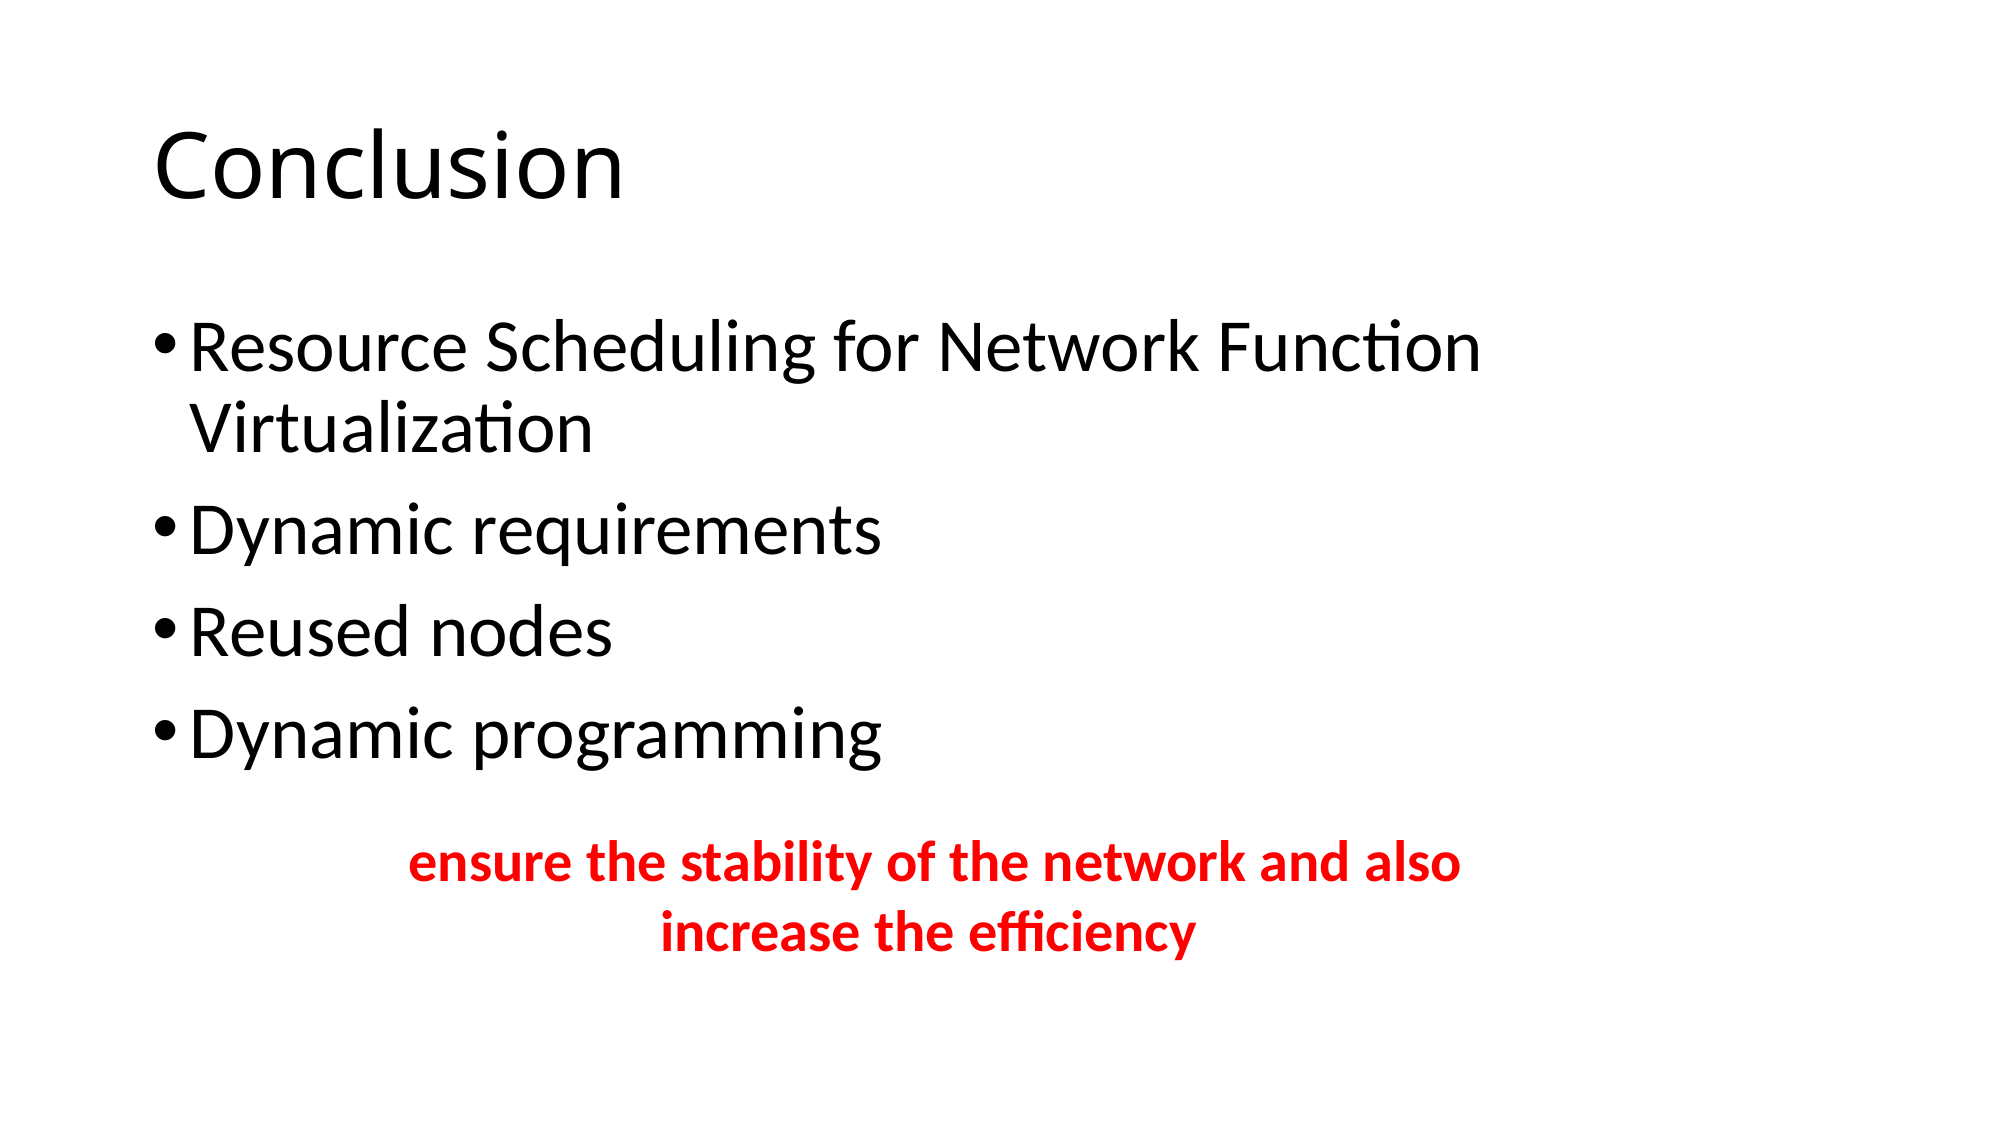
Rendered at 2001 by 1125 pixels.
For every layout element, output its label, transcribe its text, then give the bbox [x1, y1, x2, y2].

text_box ensure the stability of the network and also increase the efficiency [292, 815, 1566, 970]
title Conclusion [137, 59, 1863, 278]
list Resource Scheduling for Network Function Virtualization Dynamic requirements Reused nodes Dynamic programming [137, 299, 1863, 785]
